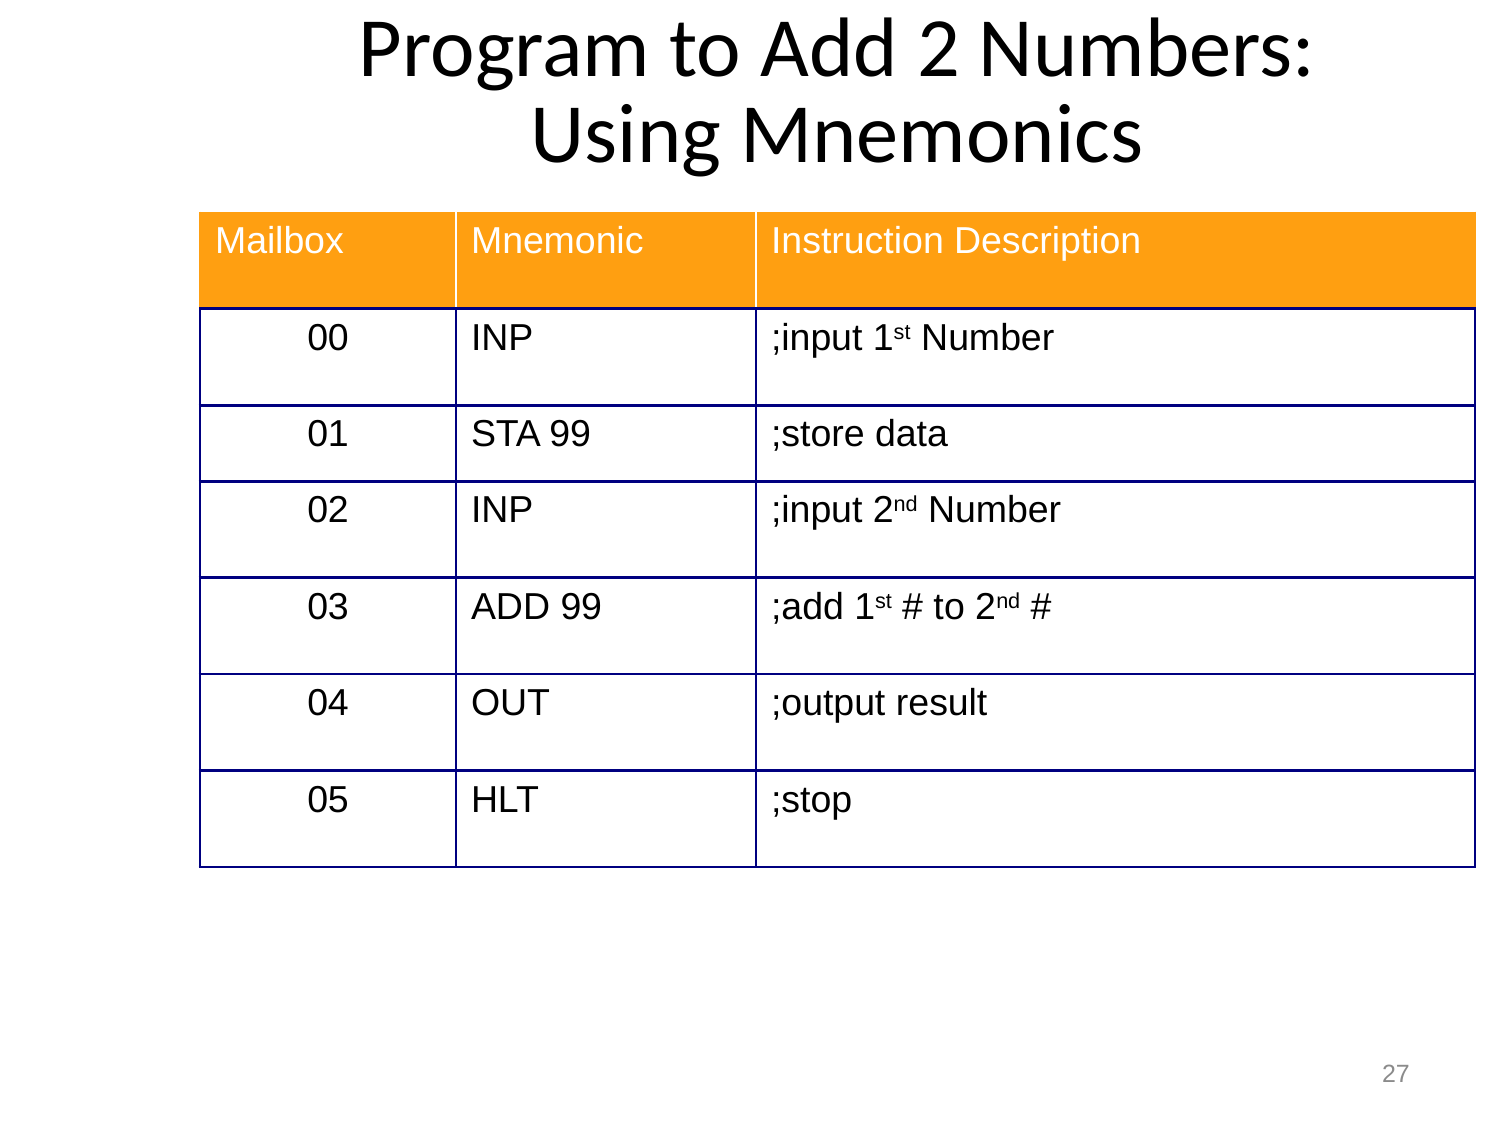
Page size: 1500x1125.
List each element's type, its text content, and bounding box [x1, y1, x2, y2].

table_cell 01 [201, 407, 455, 480]
table_cell 02 [201, 483, 455, 576]
table_cell ;stop [757, 772, 1474, 866]
table_header Instruction Description [757, 213, 1474, 307]
table_cell 03 [201, 579, 455, 673]
table_cell ;input 2nd Number [757, 483, 1474, 576]
table_cell OUT [457, 675, 755, 769]
table_cell ;store data [757, 407, 1474, 480]
title Program to Add 2 Numbers: Using Mnemonics [200, 0, 1475, 188]
table_cell STA 99 [457, 407, 755, 480]
table_cell HLT [457, 772, 755, 866]
table_cell 05 [201, 772, 455, 866]
table_cell ;add 1st # to 2nd # [757, 579, 1474, 673]
table_cell 04 [201, 675, 455, 769]
table_cell ADD 99 [457, 579, 755, 673]
table_cell ;output result [757, 675, 1474, 769]
table_cell ;input 1st Number [757, 310, 1474, 404]
table_cell INP [457, 310, 755, 404]
table_header Mnemonic [457, 213, 755, 307]
table_header Mailbox [201, 213, 455, 307]
slide_number 27 [1074, 1042, 1425, 1103]
table_cell INP [457, 483, 755, 576]
table_cell 00 [201, 310, 455, 404]
